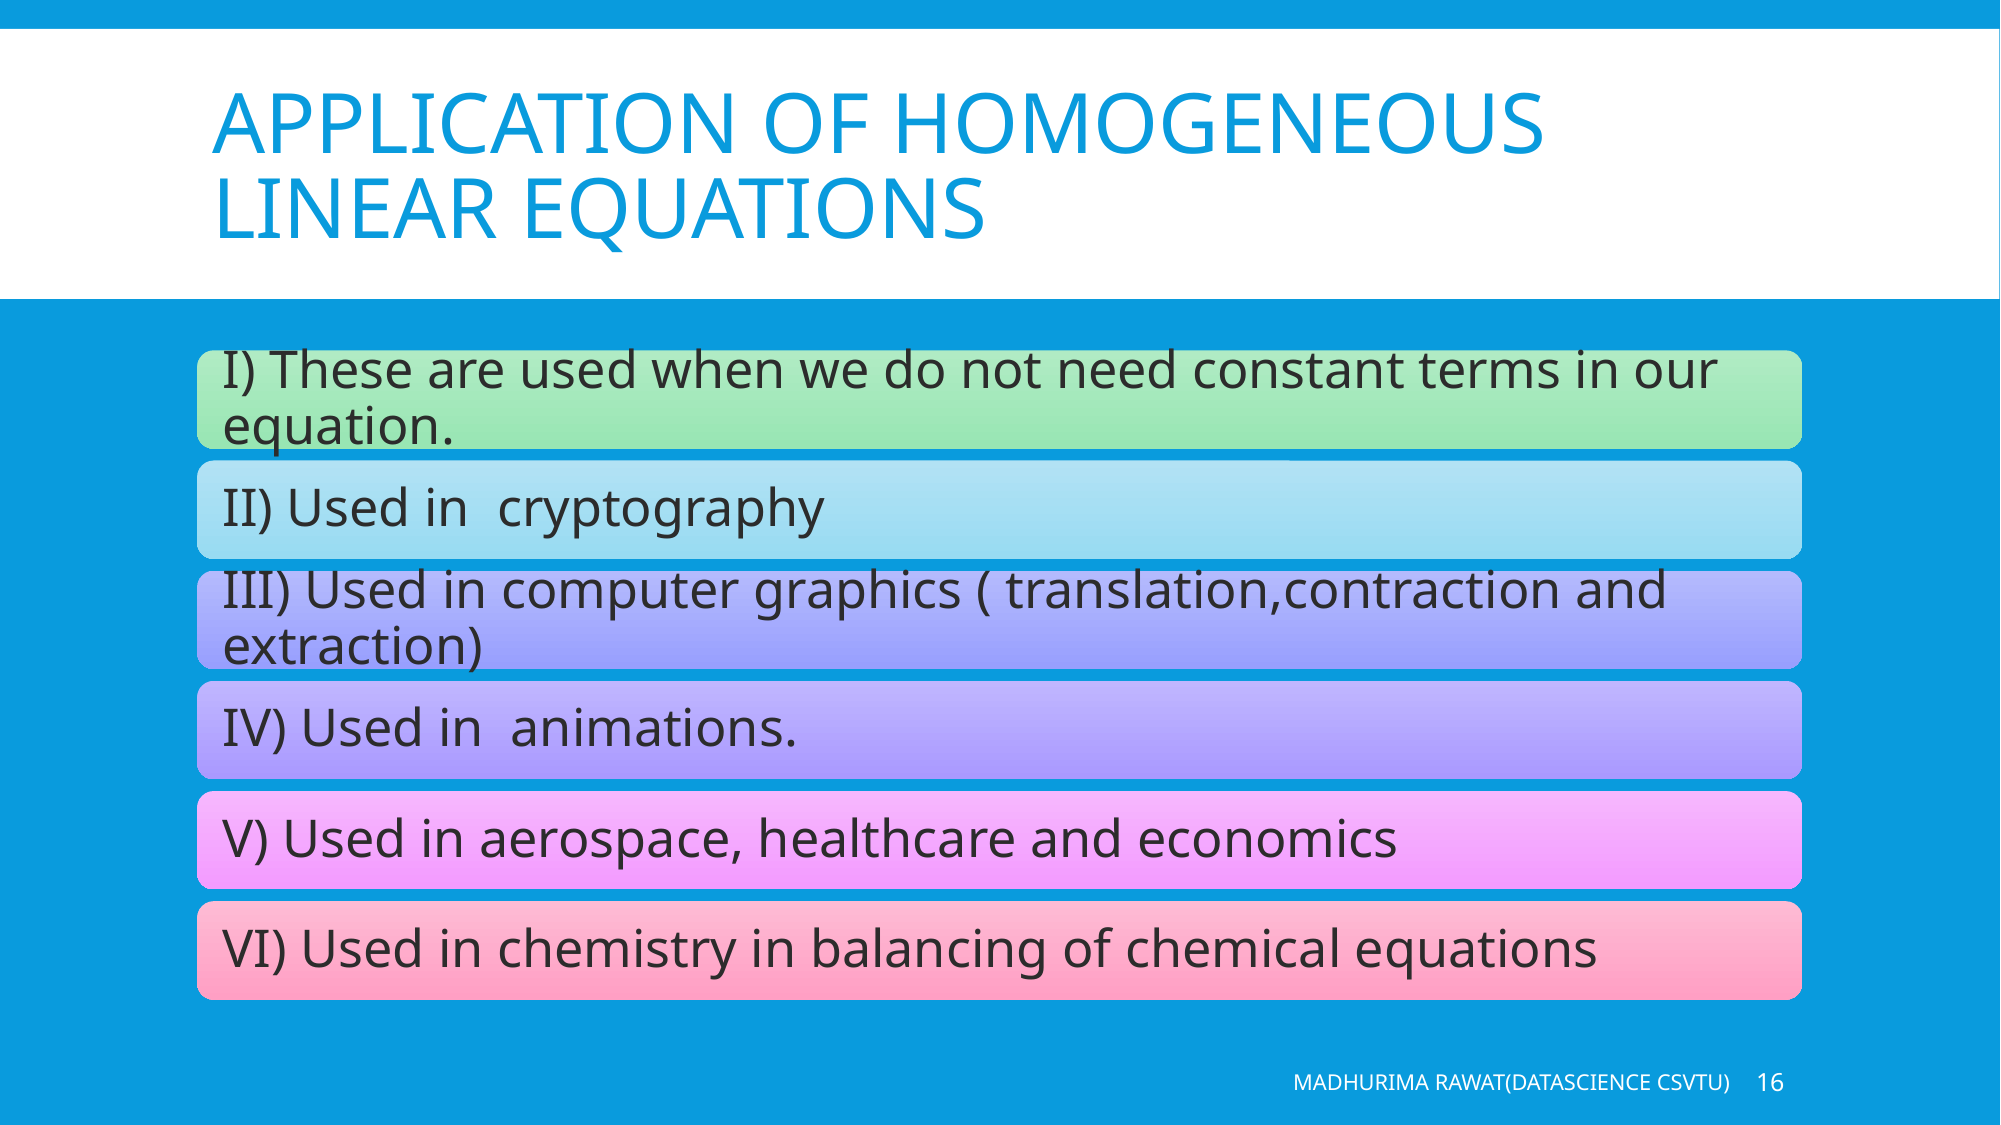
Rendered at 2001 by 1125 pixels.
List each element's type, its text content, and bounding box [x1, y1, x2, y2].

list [196, 329, 1803, 1021]
title APPLICATION OF HOMOGENEOUS LINEAR EQUATIONS [197, 46, 1803, 295]
footer MADHURIMA RAWAT(DATASCIENCE CSVTU) [918, 1053, 1746, 1114]
slide_number 16 [1748, 1053, 1904, 1114]
